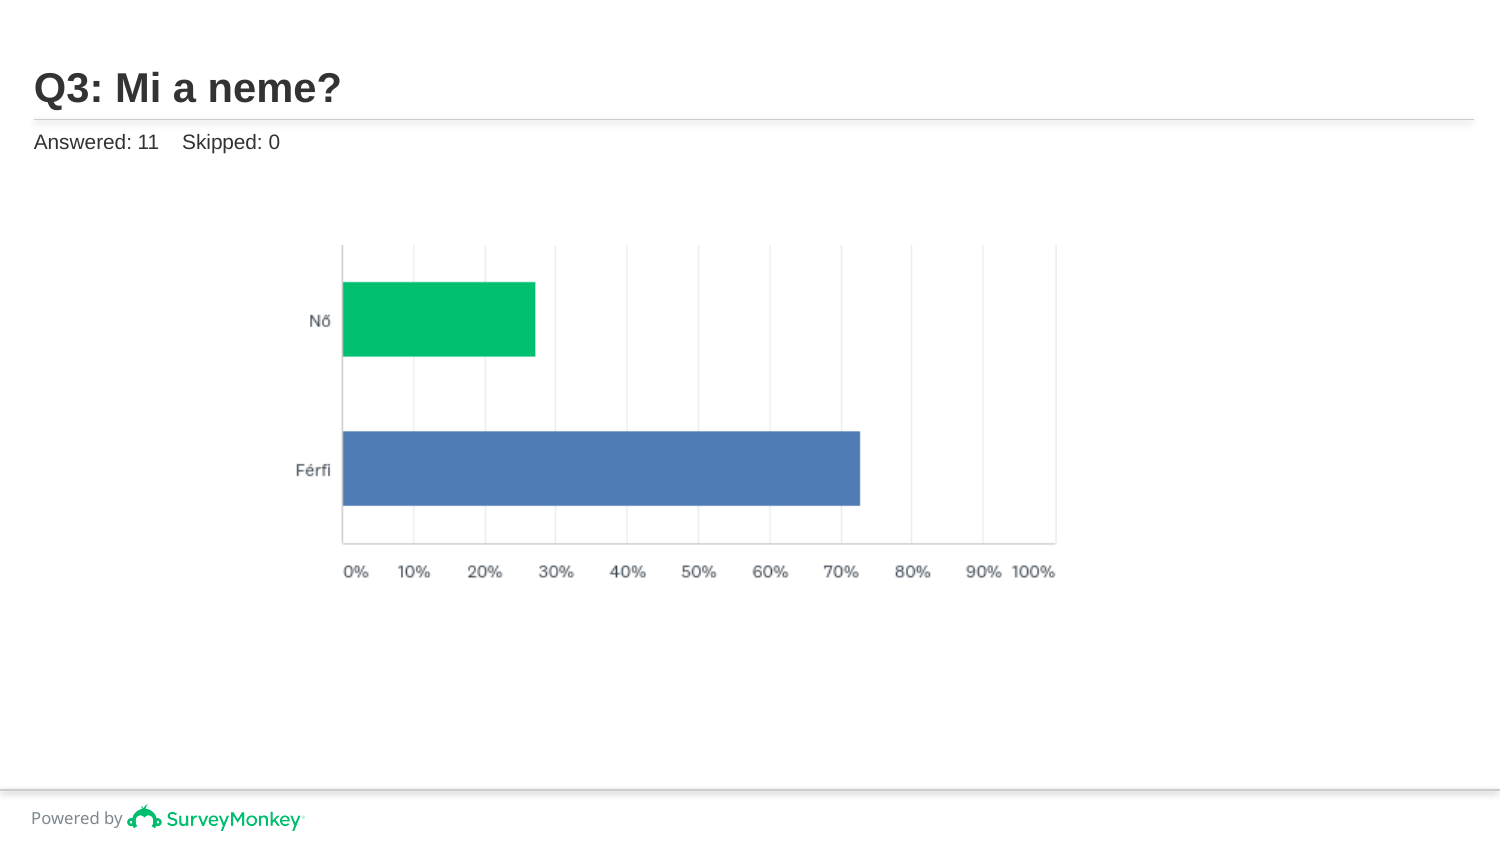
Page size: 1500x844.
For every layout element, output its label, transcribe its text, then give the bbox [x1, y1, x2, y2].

picture [171, 245, 1057, 618]
picture [116, 793, 316, 842]
list Answered: 11 Skipped: 0 [18, 120, 894, 162]
title Q3: Mi a neme? [18, 54, 1369, 119]
